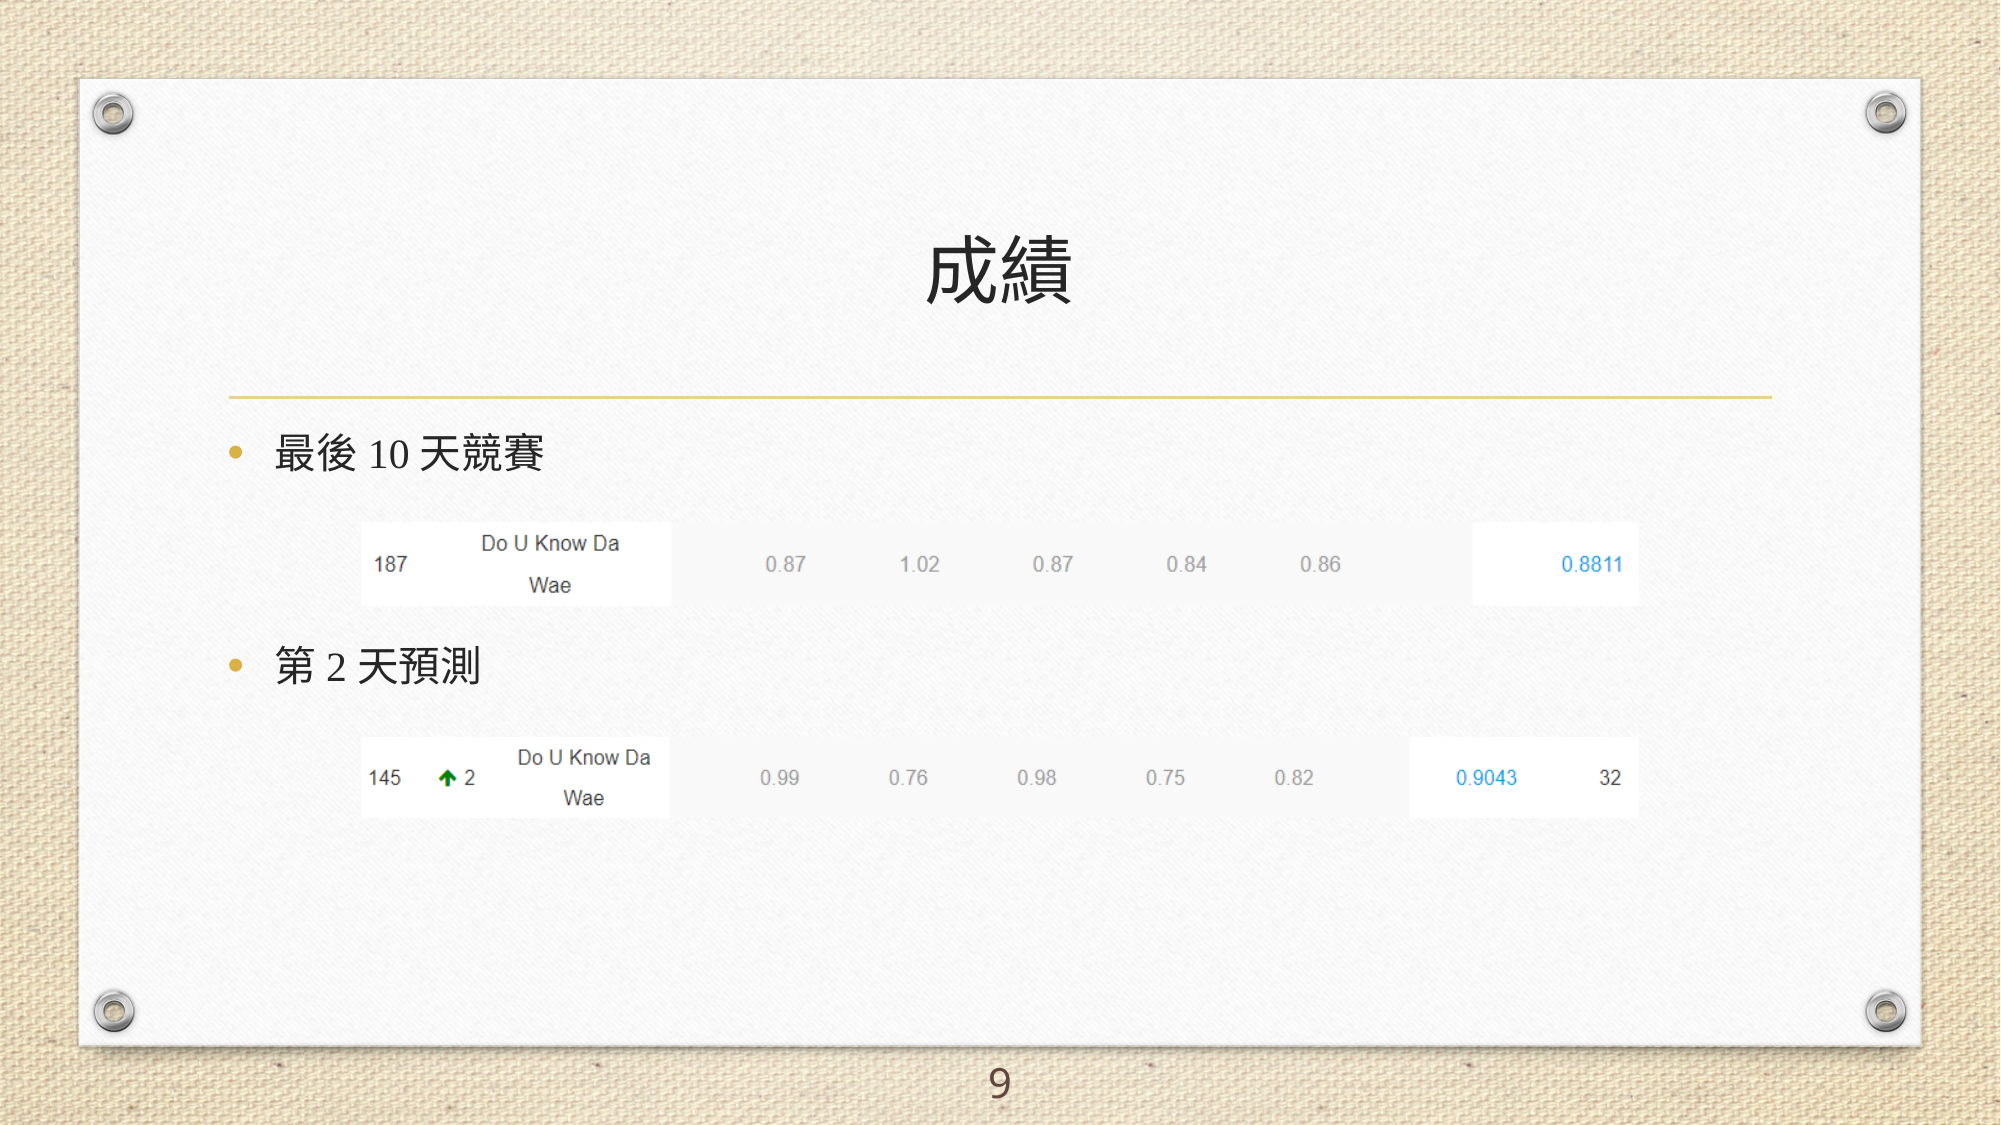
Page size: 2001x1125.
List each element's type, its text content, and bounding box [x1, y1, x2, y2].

text_box 9 [943, 1049, 1057, 1115]
picture [0, 0, 2001, 1125]
list 最後10天競賽 第2天預測 [212, 419, 1788, 964]
title 成績 [212, 161, 1788, 375]
